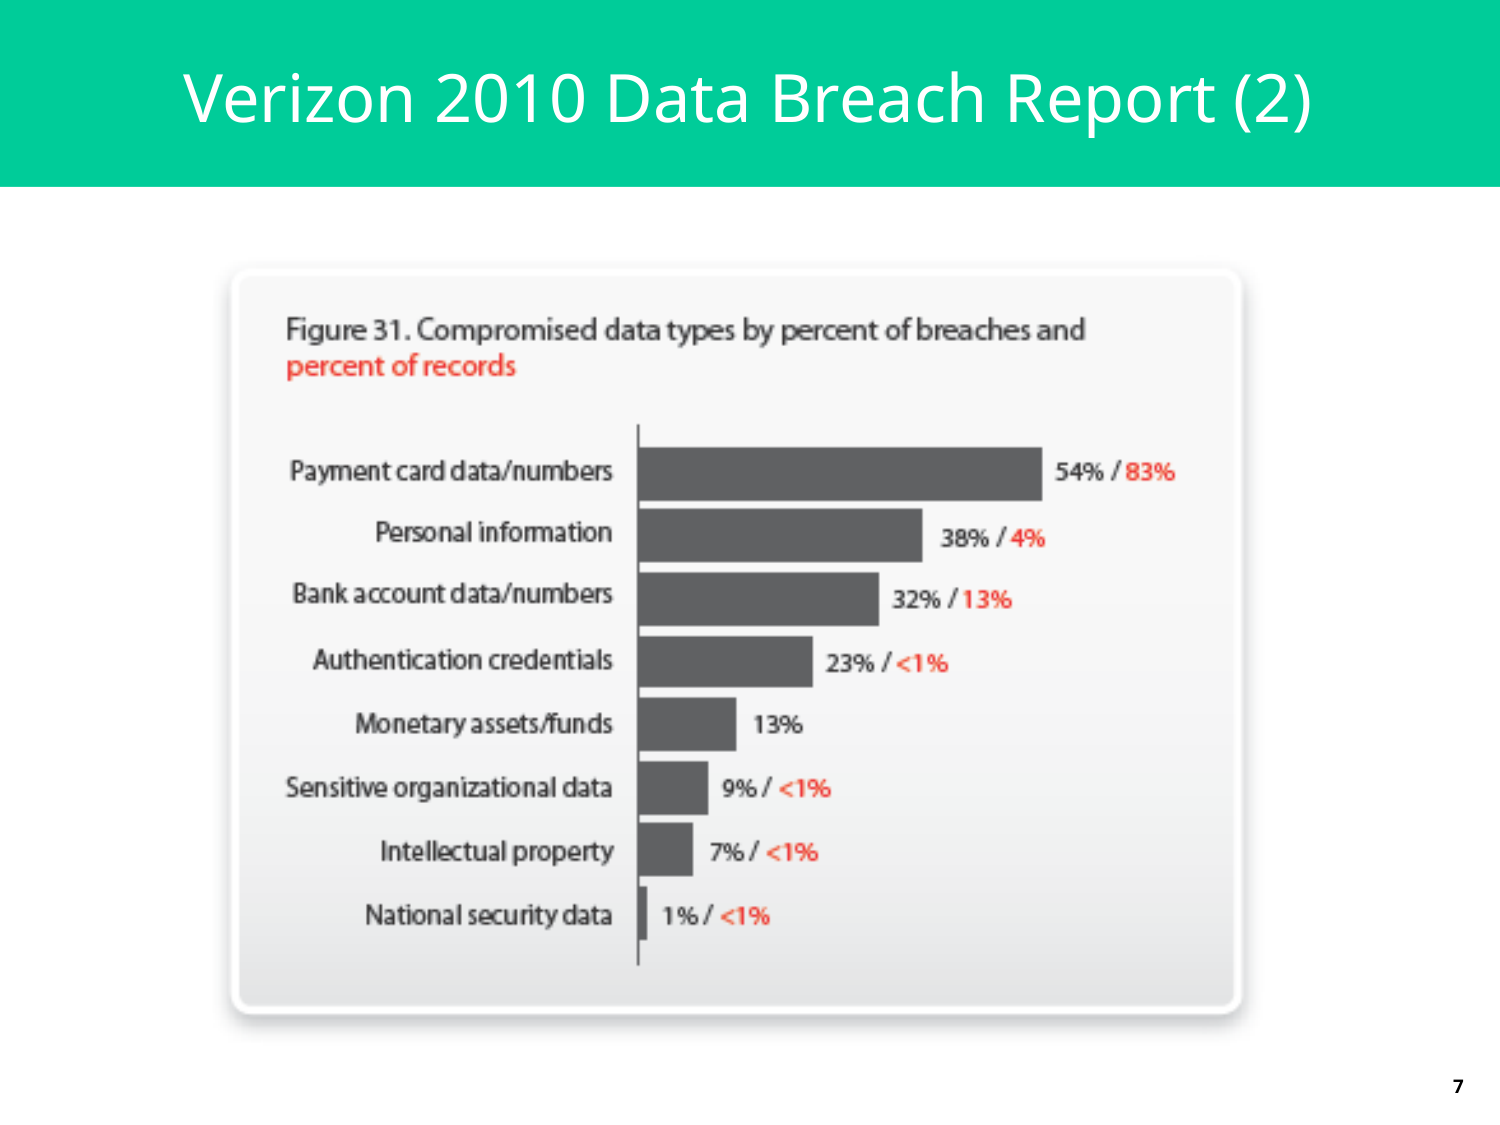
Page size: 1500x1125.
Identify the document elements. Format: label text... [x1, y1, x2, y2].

picture [212, 249, 1276, 1048]
title Verizon 2010 Data Breach Report (2) [51, 8, 1446, 184]
